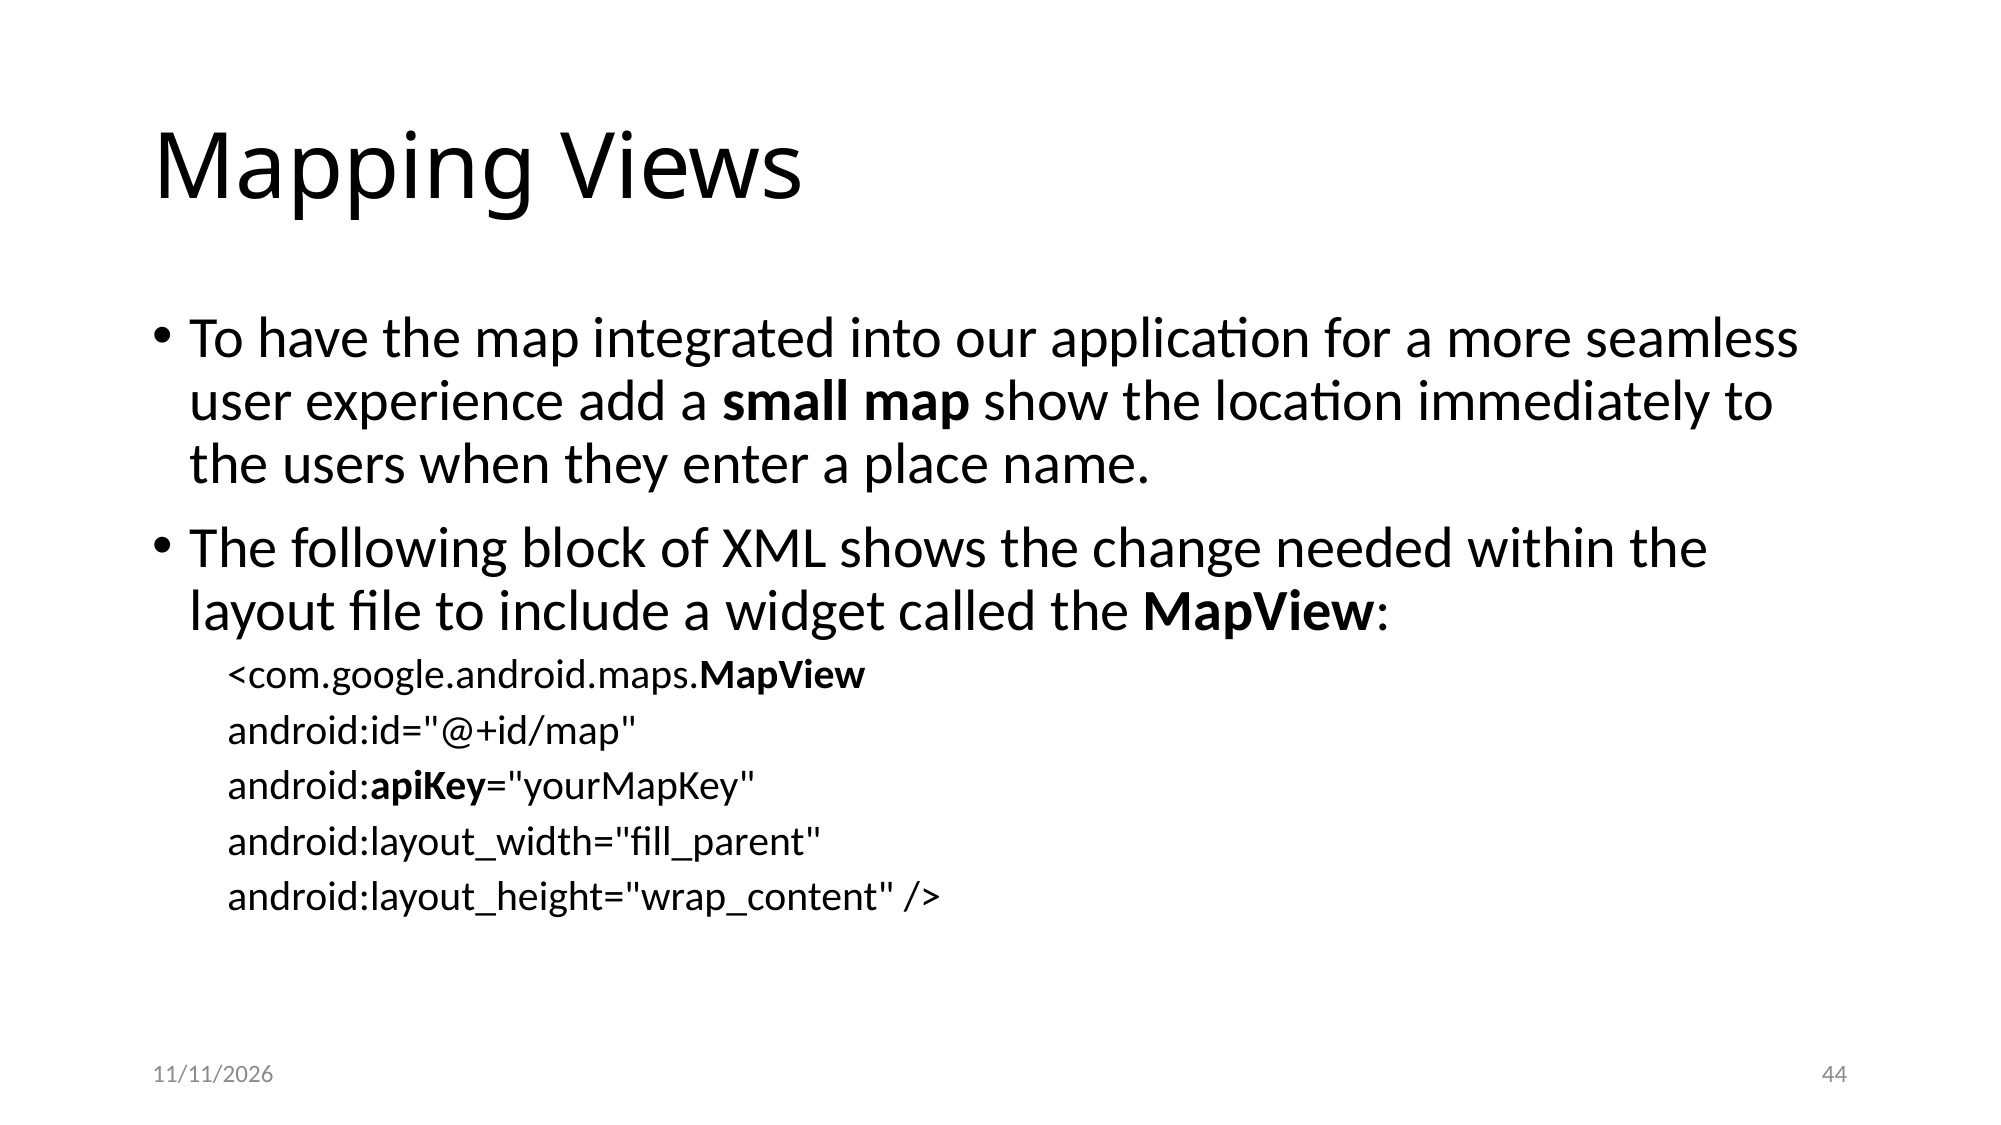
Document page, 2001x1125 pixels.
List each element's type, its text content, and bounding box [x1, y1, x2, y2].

title Mapping Views [137, 59, 1863, 278]
list To have the map integrated into our application for a more seamless user experience add a small map show the location immediately to the users when they enter a place name. The following block of XML shows the change needed within the layout file to include a widget called the MapView: <com.google.android.maps.MapView android:id="@+id/map" android:apiKey="yourMapKey" android:layout_width="fill_parent" android:layout_height="wrap_content" /> [137, 299, 1863, 1014]
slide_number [137, 1042, 588, 1103]
slide_number 44 [1412, 1042, 1863, 1103]
